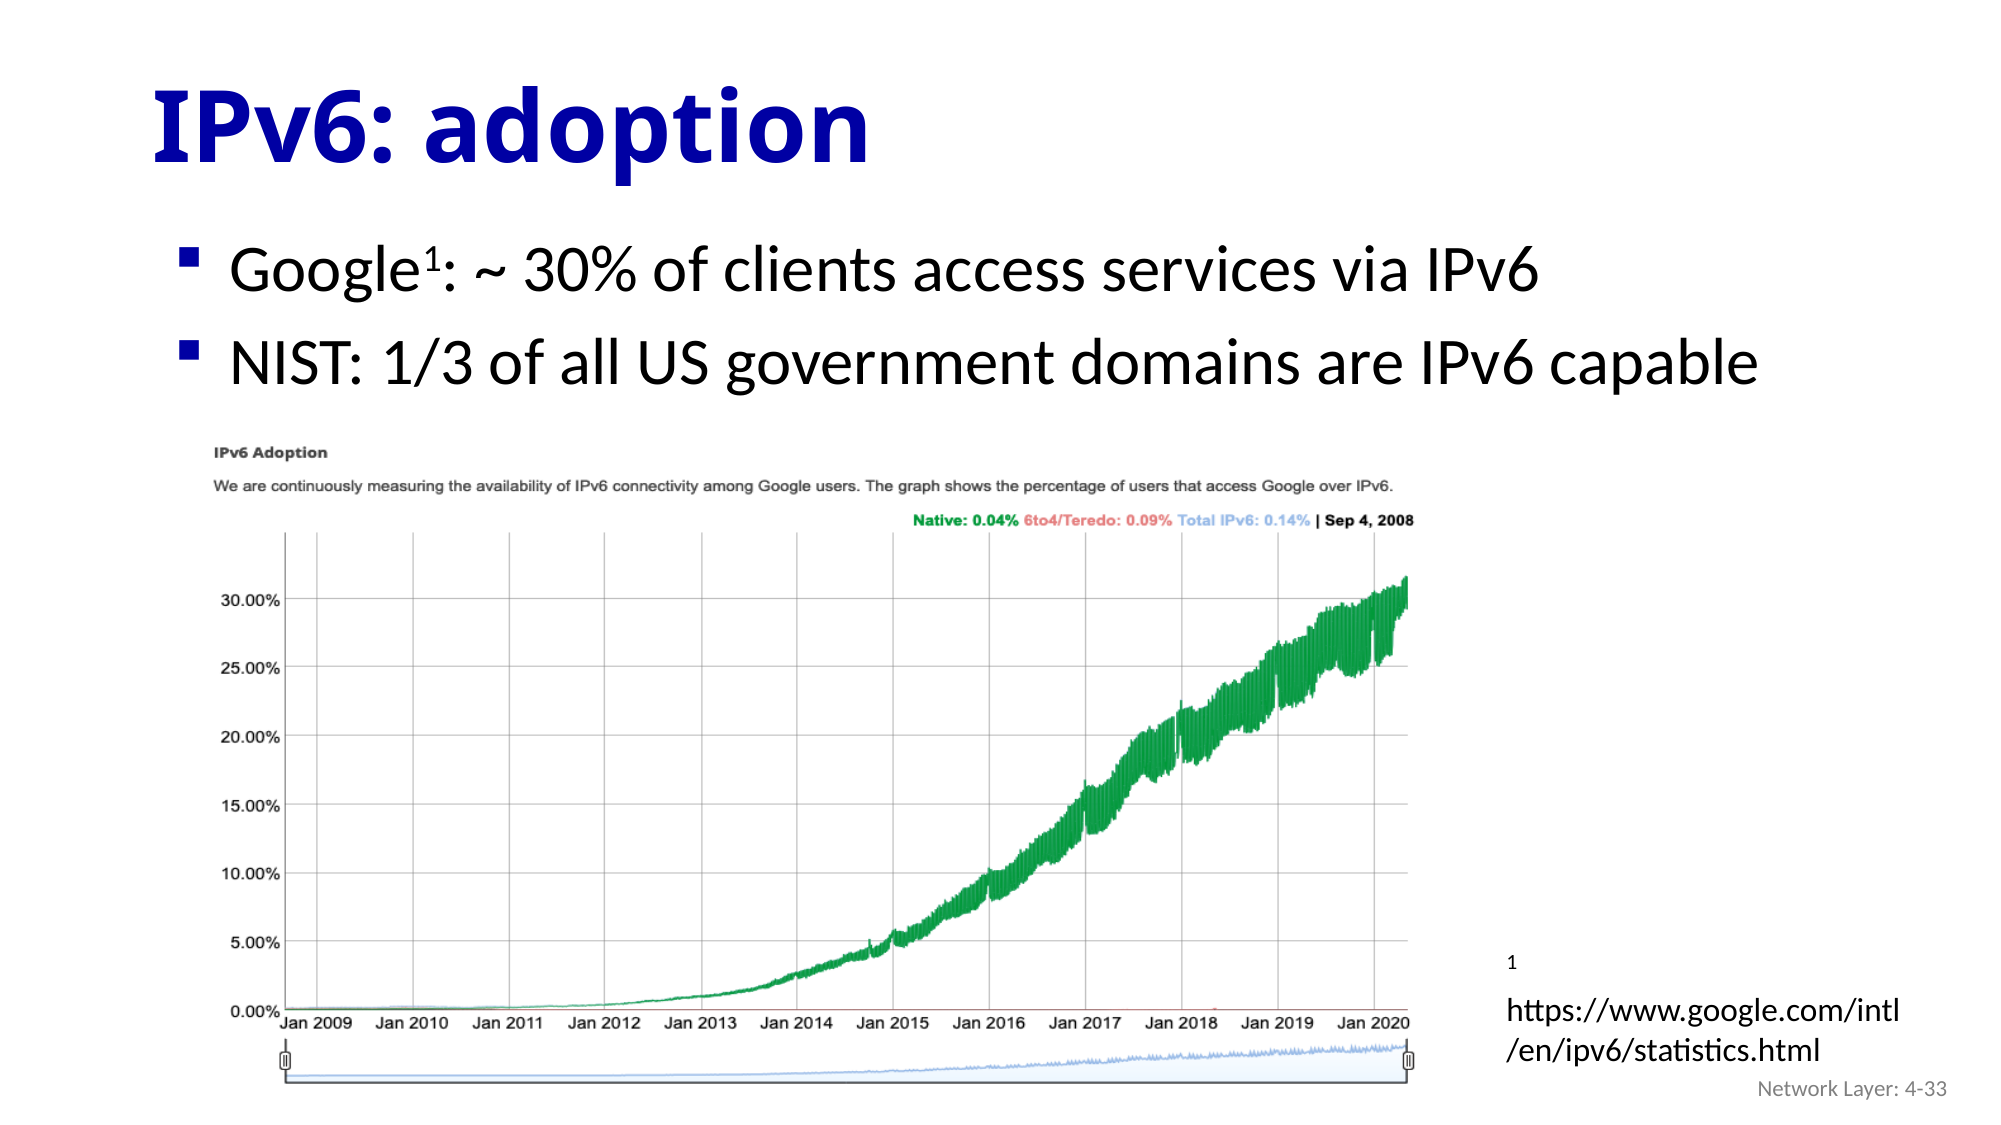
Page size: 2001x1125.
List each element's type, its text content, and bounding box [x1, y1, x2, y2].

title IPv6: adoption [137, 56, 1863, 204]
slide_number Network Layer: 4-33 [1512, 1056, 1963, 1117]
list Google1: ~ 30% of clients access services via IPv6 NIST: 1/3 of all US government domains are IPv6 capable [137, 226, 1863, 415]
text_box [210, 428, 1925, 1093]
